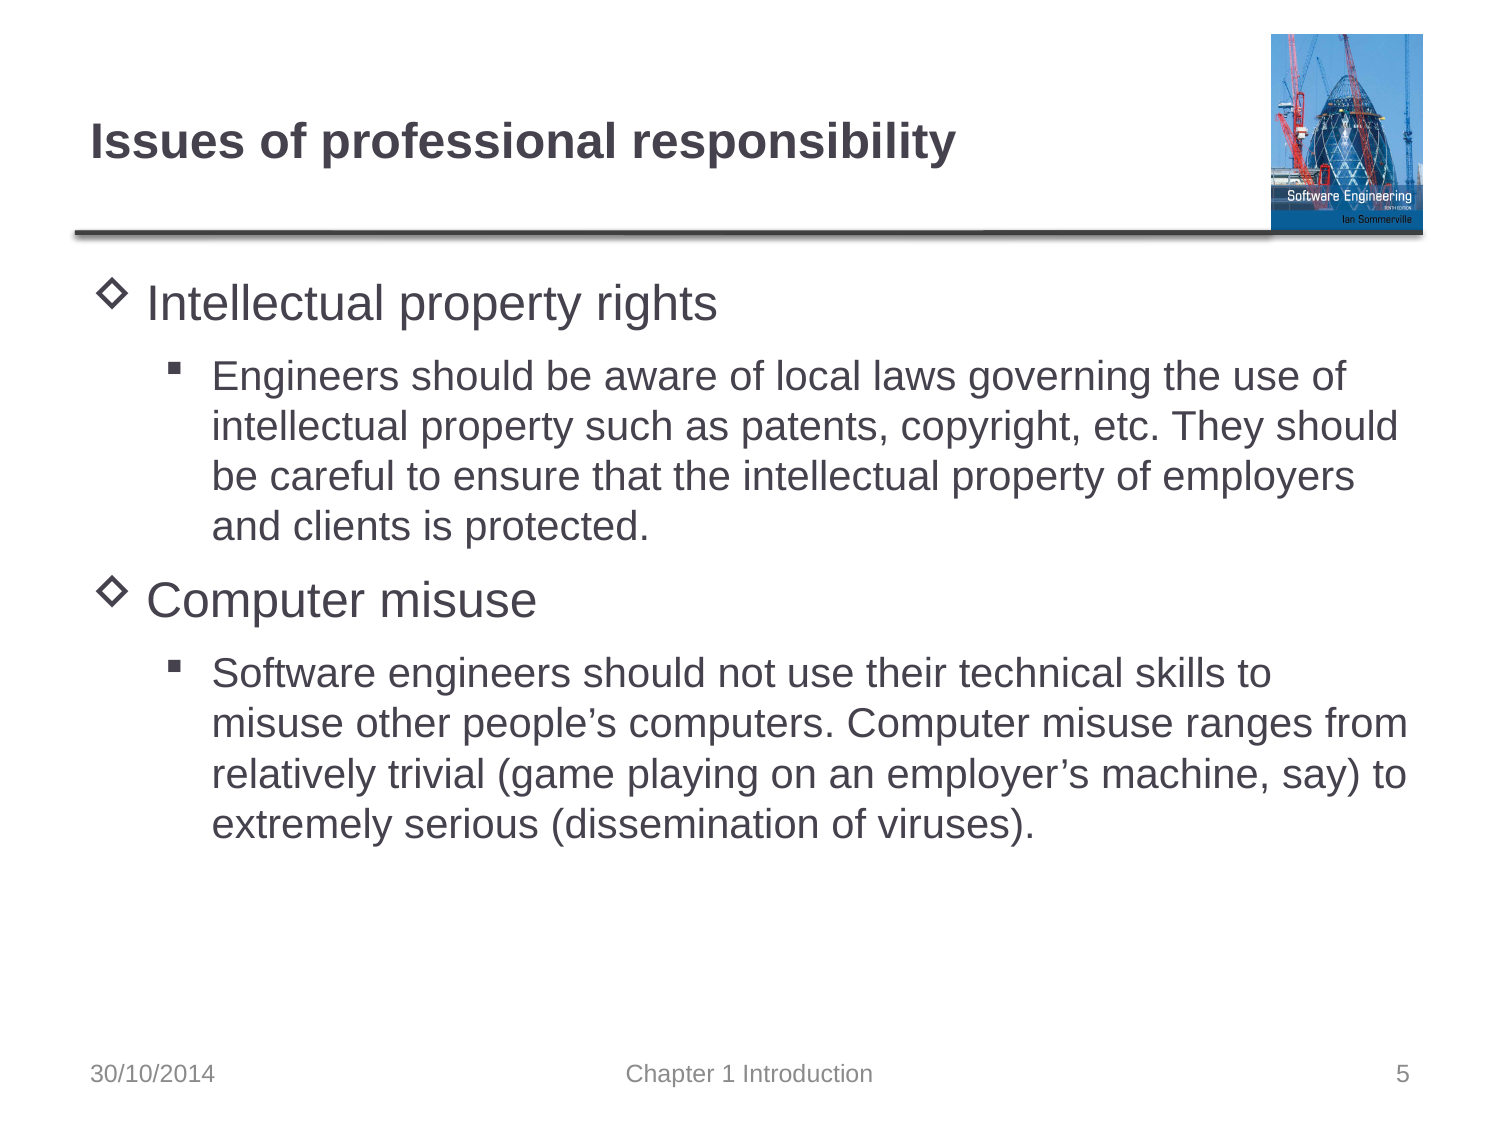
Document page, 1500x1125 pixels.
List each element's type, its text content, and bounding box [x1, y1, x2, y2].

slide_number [75, 1042, 425, 1103]
title Issues of professional responsibility [74, 44, 1272, 233]
footer Chapter 1 Introduction [512, 1042, 988, 1103]
picture [1271, 34, 1423, 230]
list Intellectual property rights Engineers should be aware of local laws governing the use of intellectual property such as patents, copyright, etc. They should be careful to ensure that the intellectual property of employers and clients is protected. Computer misuse Software engineers should not use their technical skills to misuse other people’s computers. Computer misuse ranges from relatively trivial (game playing on an employer’s machine, say) to extremely serious (dissemination of viruses). [75, 262, 1425, 1005]
slide_number 5 [1074, 1042, 1425, 1103]
